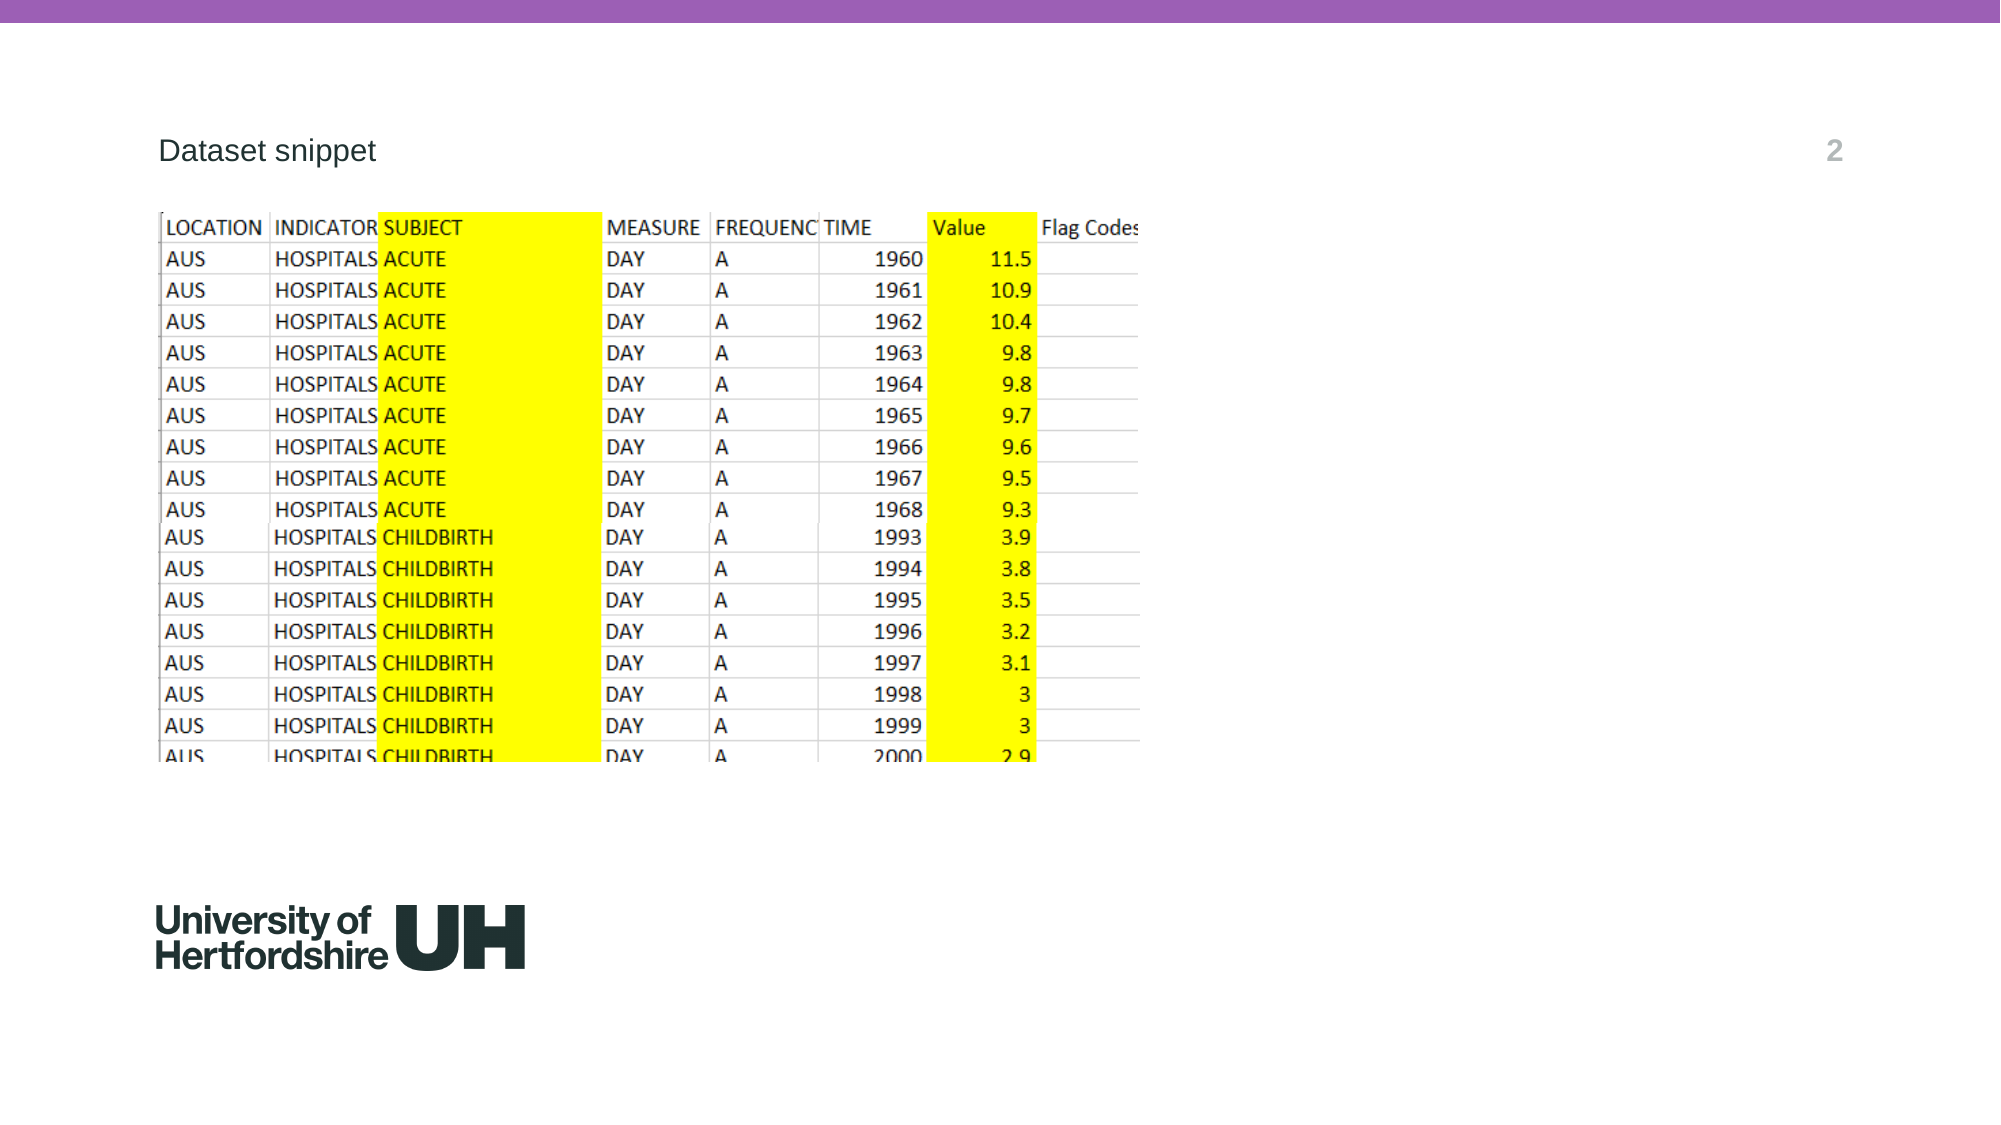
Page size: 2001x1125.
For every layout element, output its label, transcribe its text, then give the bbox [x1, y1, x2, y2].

slide_number 2 [1741, 129, 1844, 168]
picture [158, 212, 1140, 762]
footer Dataset snippet [158, 129, 1336, 168]
